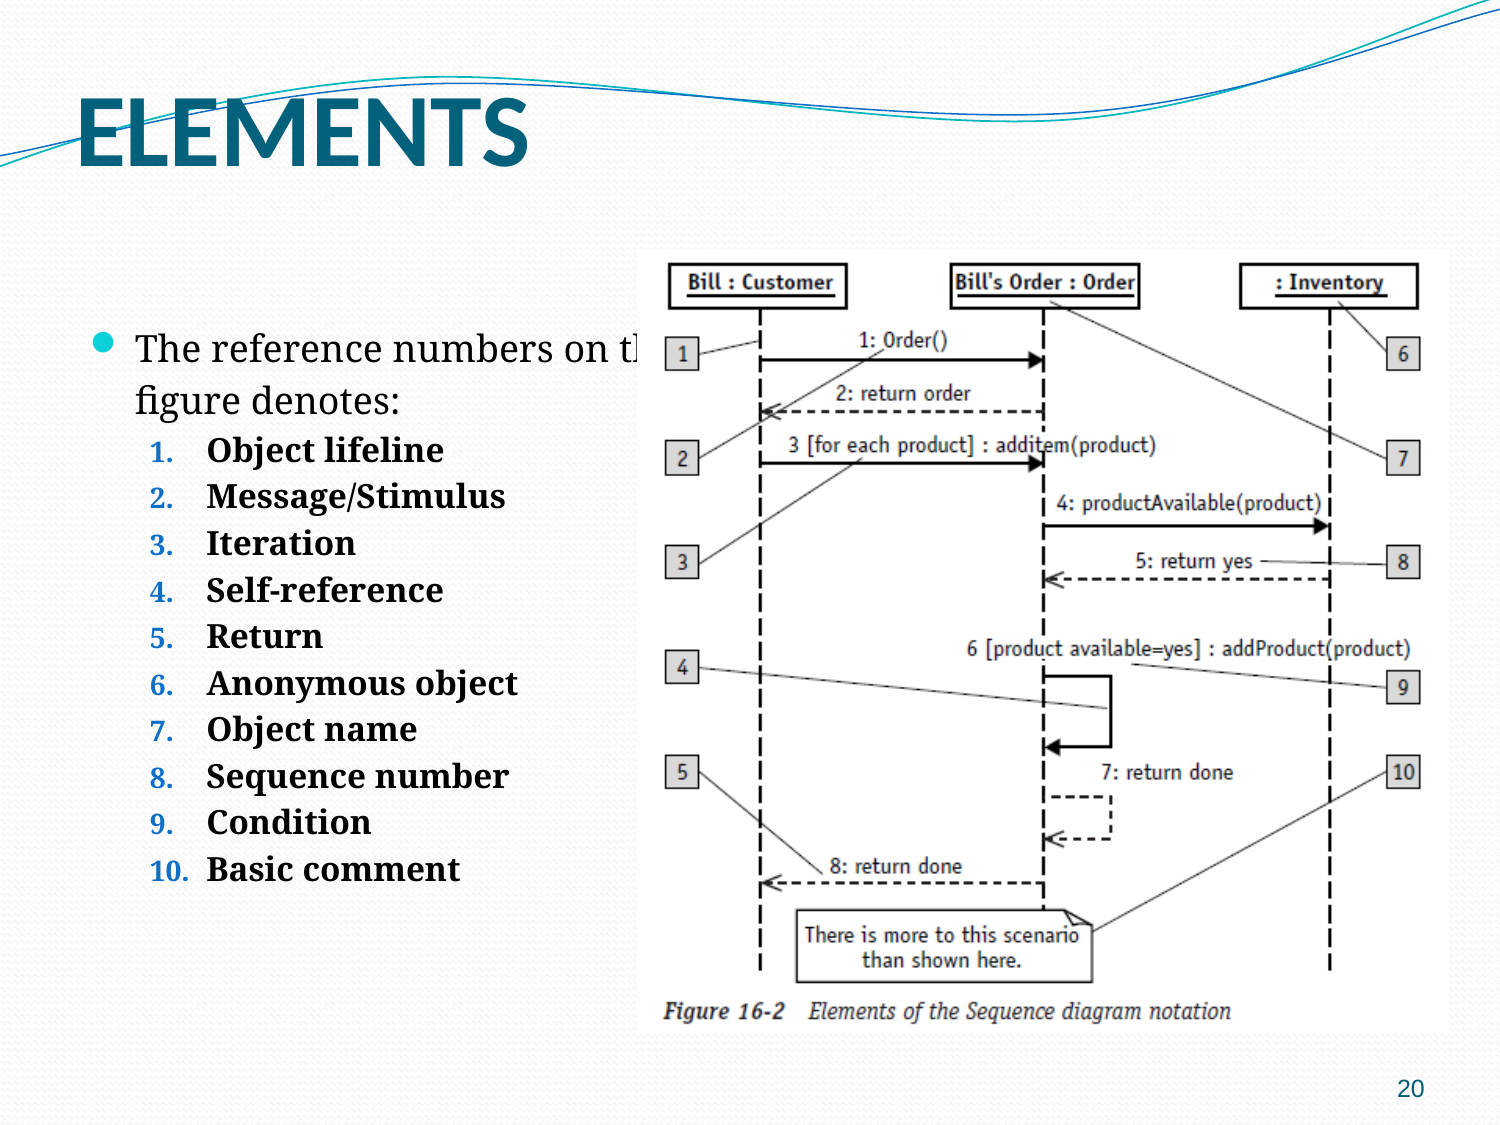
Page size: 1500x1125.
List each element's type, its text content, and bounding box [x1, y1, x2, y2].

title ELEMENTS [75, 0, 1425, 188]
list The reference numbers on the figure denotes: Object lifeline Message/Stimulus Iteration Self-reference Return Anonymous object Object name Sequence number Condition Basic comment [75, 317, 632, 1038]
text_box [630, 317, 637, 1038]
slide_number 20 [1299, 1044, 1425, 1103]
picture [637, 249, 1449, 1032]
